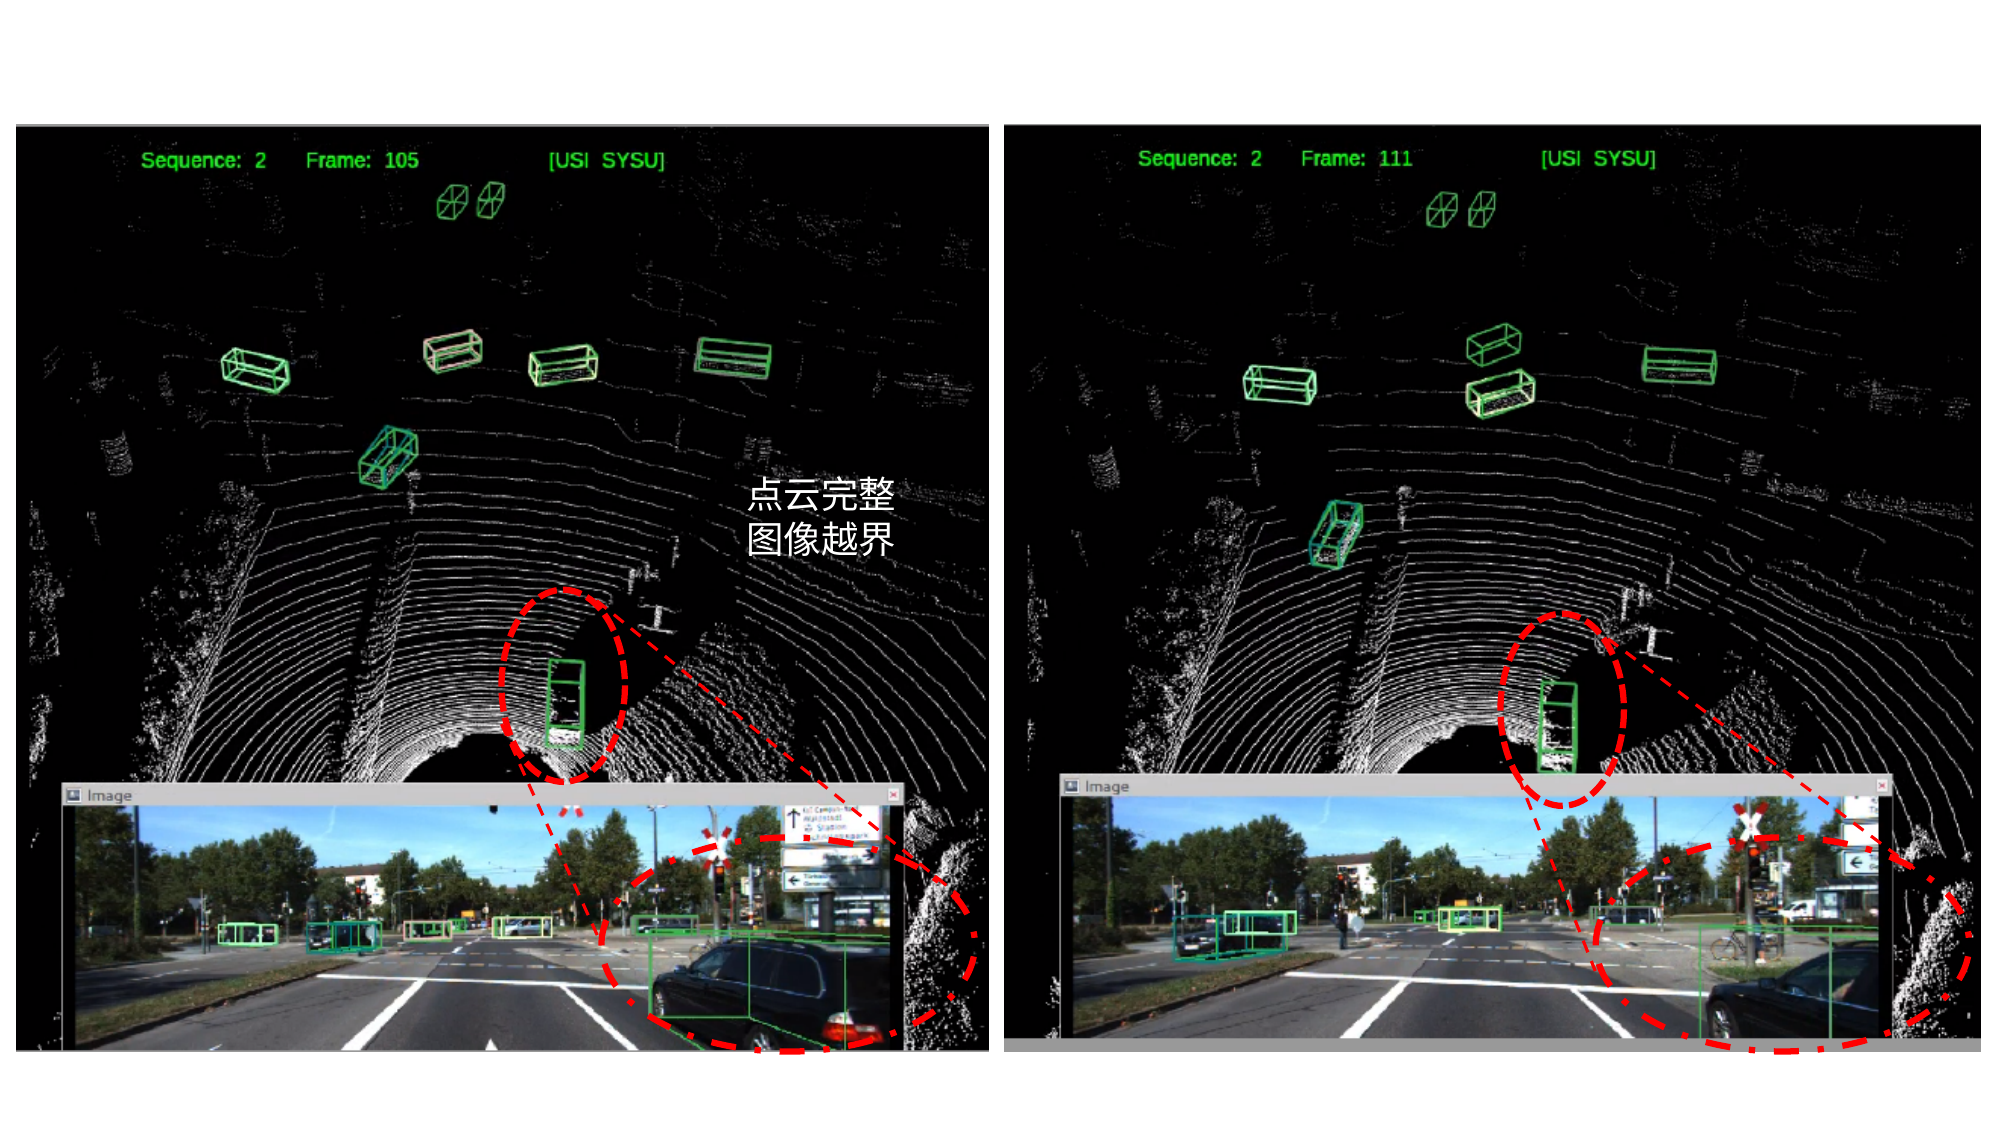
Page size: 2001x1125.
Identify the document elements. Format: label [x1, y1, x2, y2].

text_box [16, 124, 1981, 1052]
